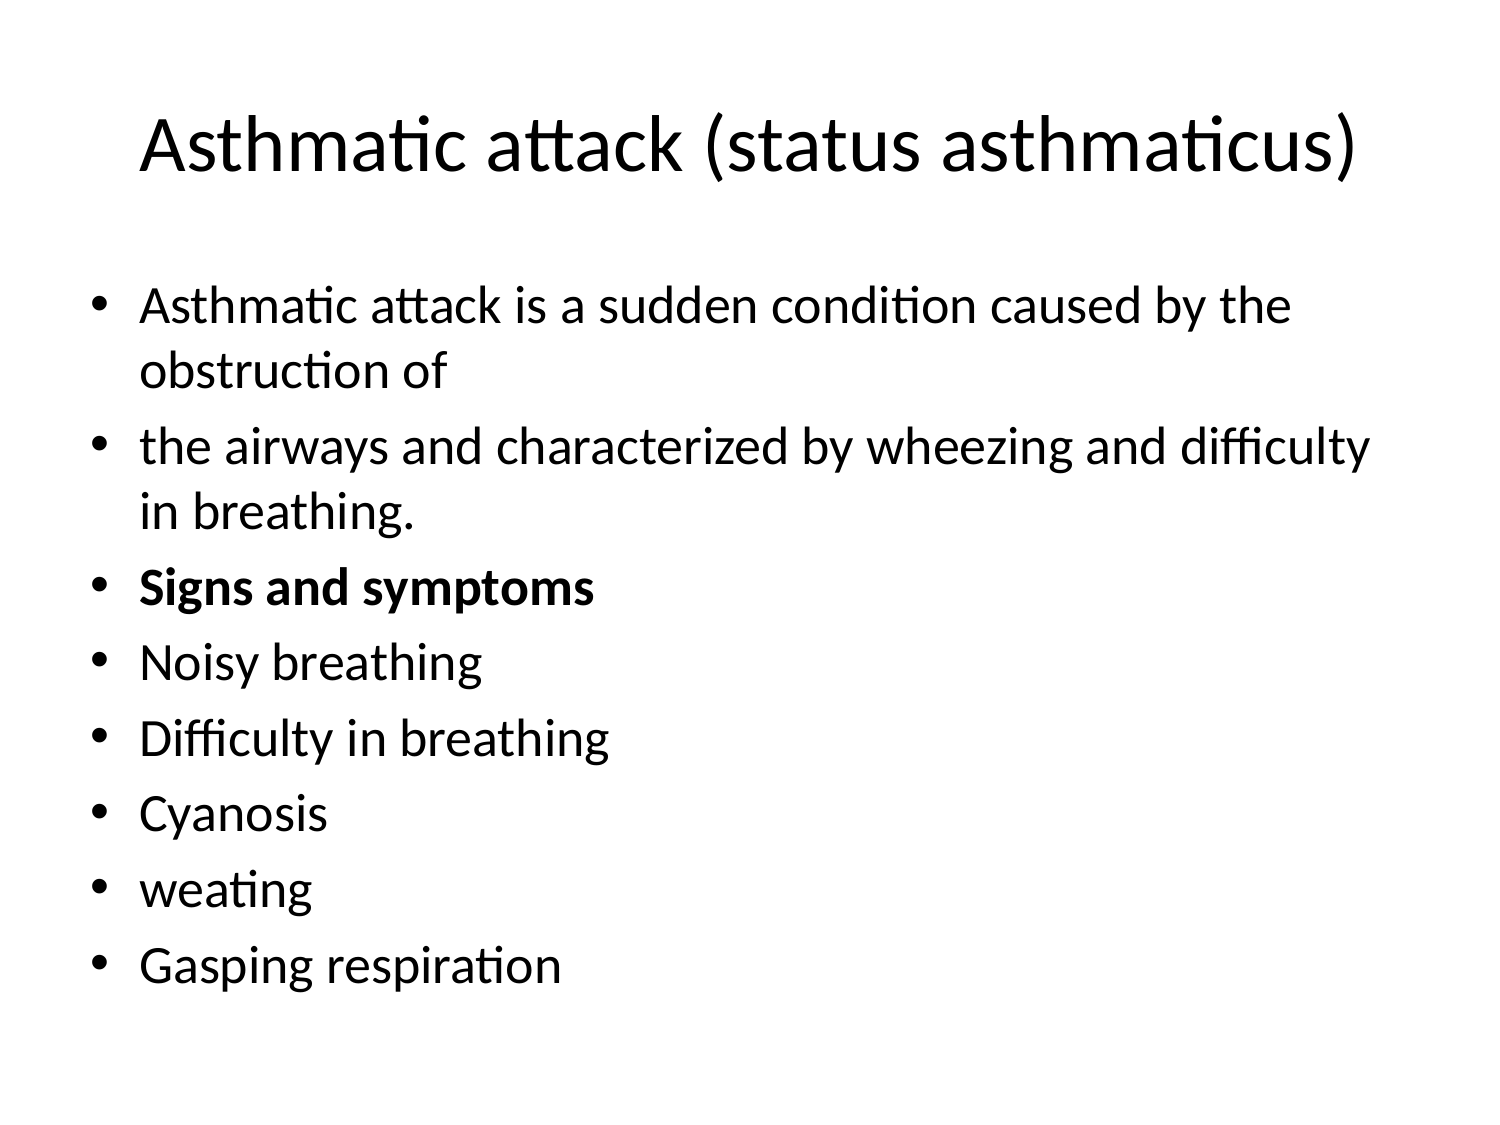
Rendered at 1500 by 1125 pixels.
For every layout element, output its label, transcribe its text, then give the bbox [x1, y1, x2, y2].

list Asthmatic attack is a sudden condition caused by the obstruction of the airways and characterized by wheezing and difficulty in breathing. Signs and symptoms Noisy breathing Difficulty in breathing Cyanosis weating Gasping respiration [75, 262, 1425, 1005]
title Asthmatic attack (status asthmaticus) [75, 45, 1425, 233]
